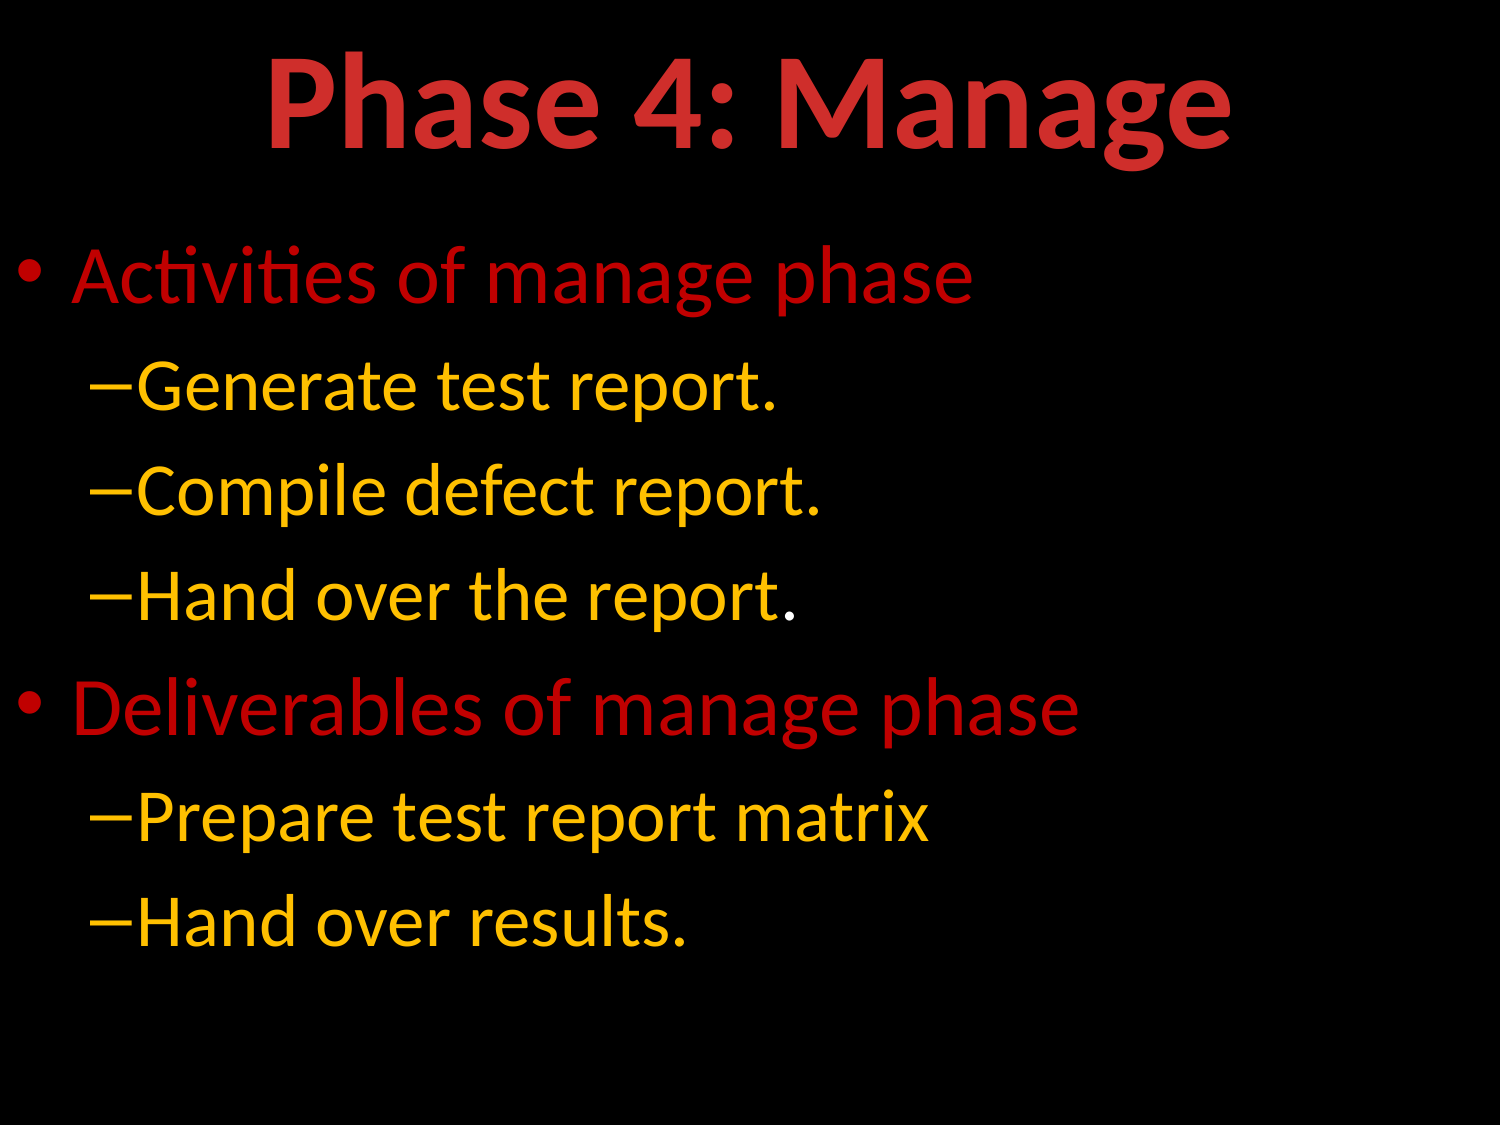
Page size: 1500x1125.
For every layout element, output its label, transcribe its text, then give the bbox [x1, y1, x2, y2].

title Phase 4: Manage [75, 0, 1425, 188]
list Activities of manage phase Generate test report. Compile defect report. Hand over the report. Deliverables of manage phase Prepare test report matrix Hand over results. [0, 212, 1500, 1125]
